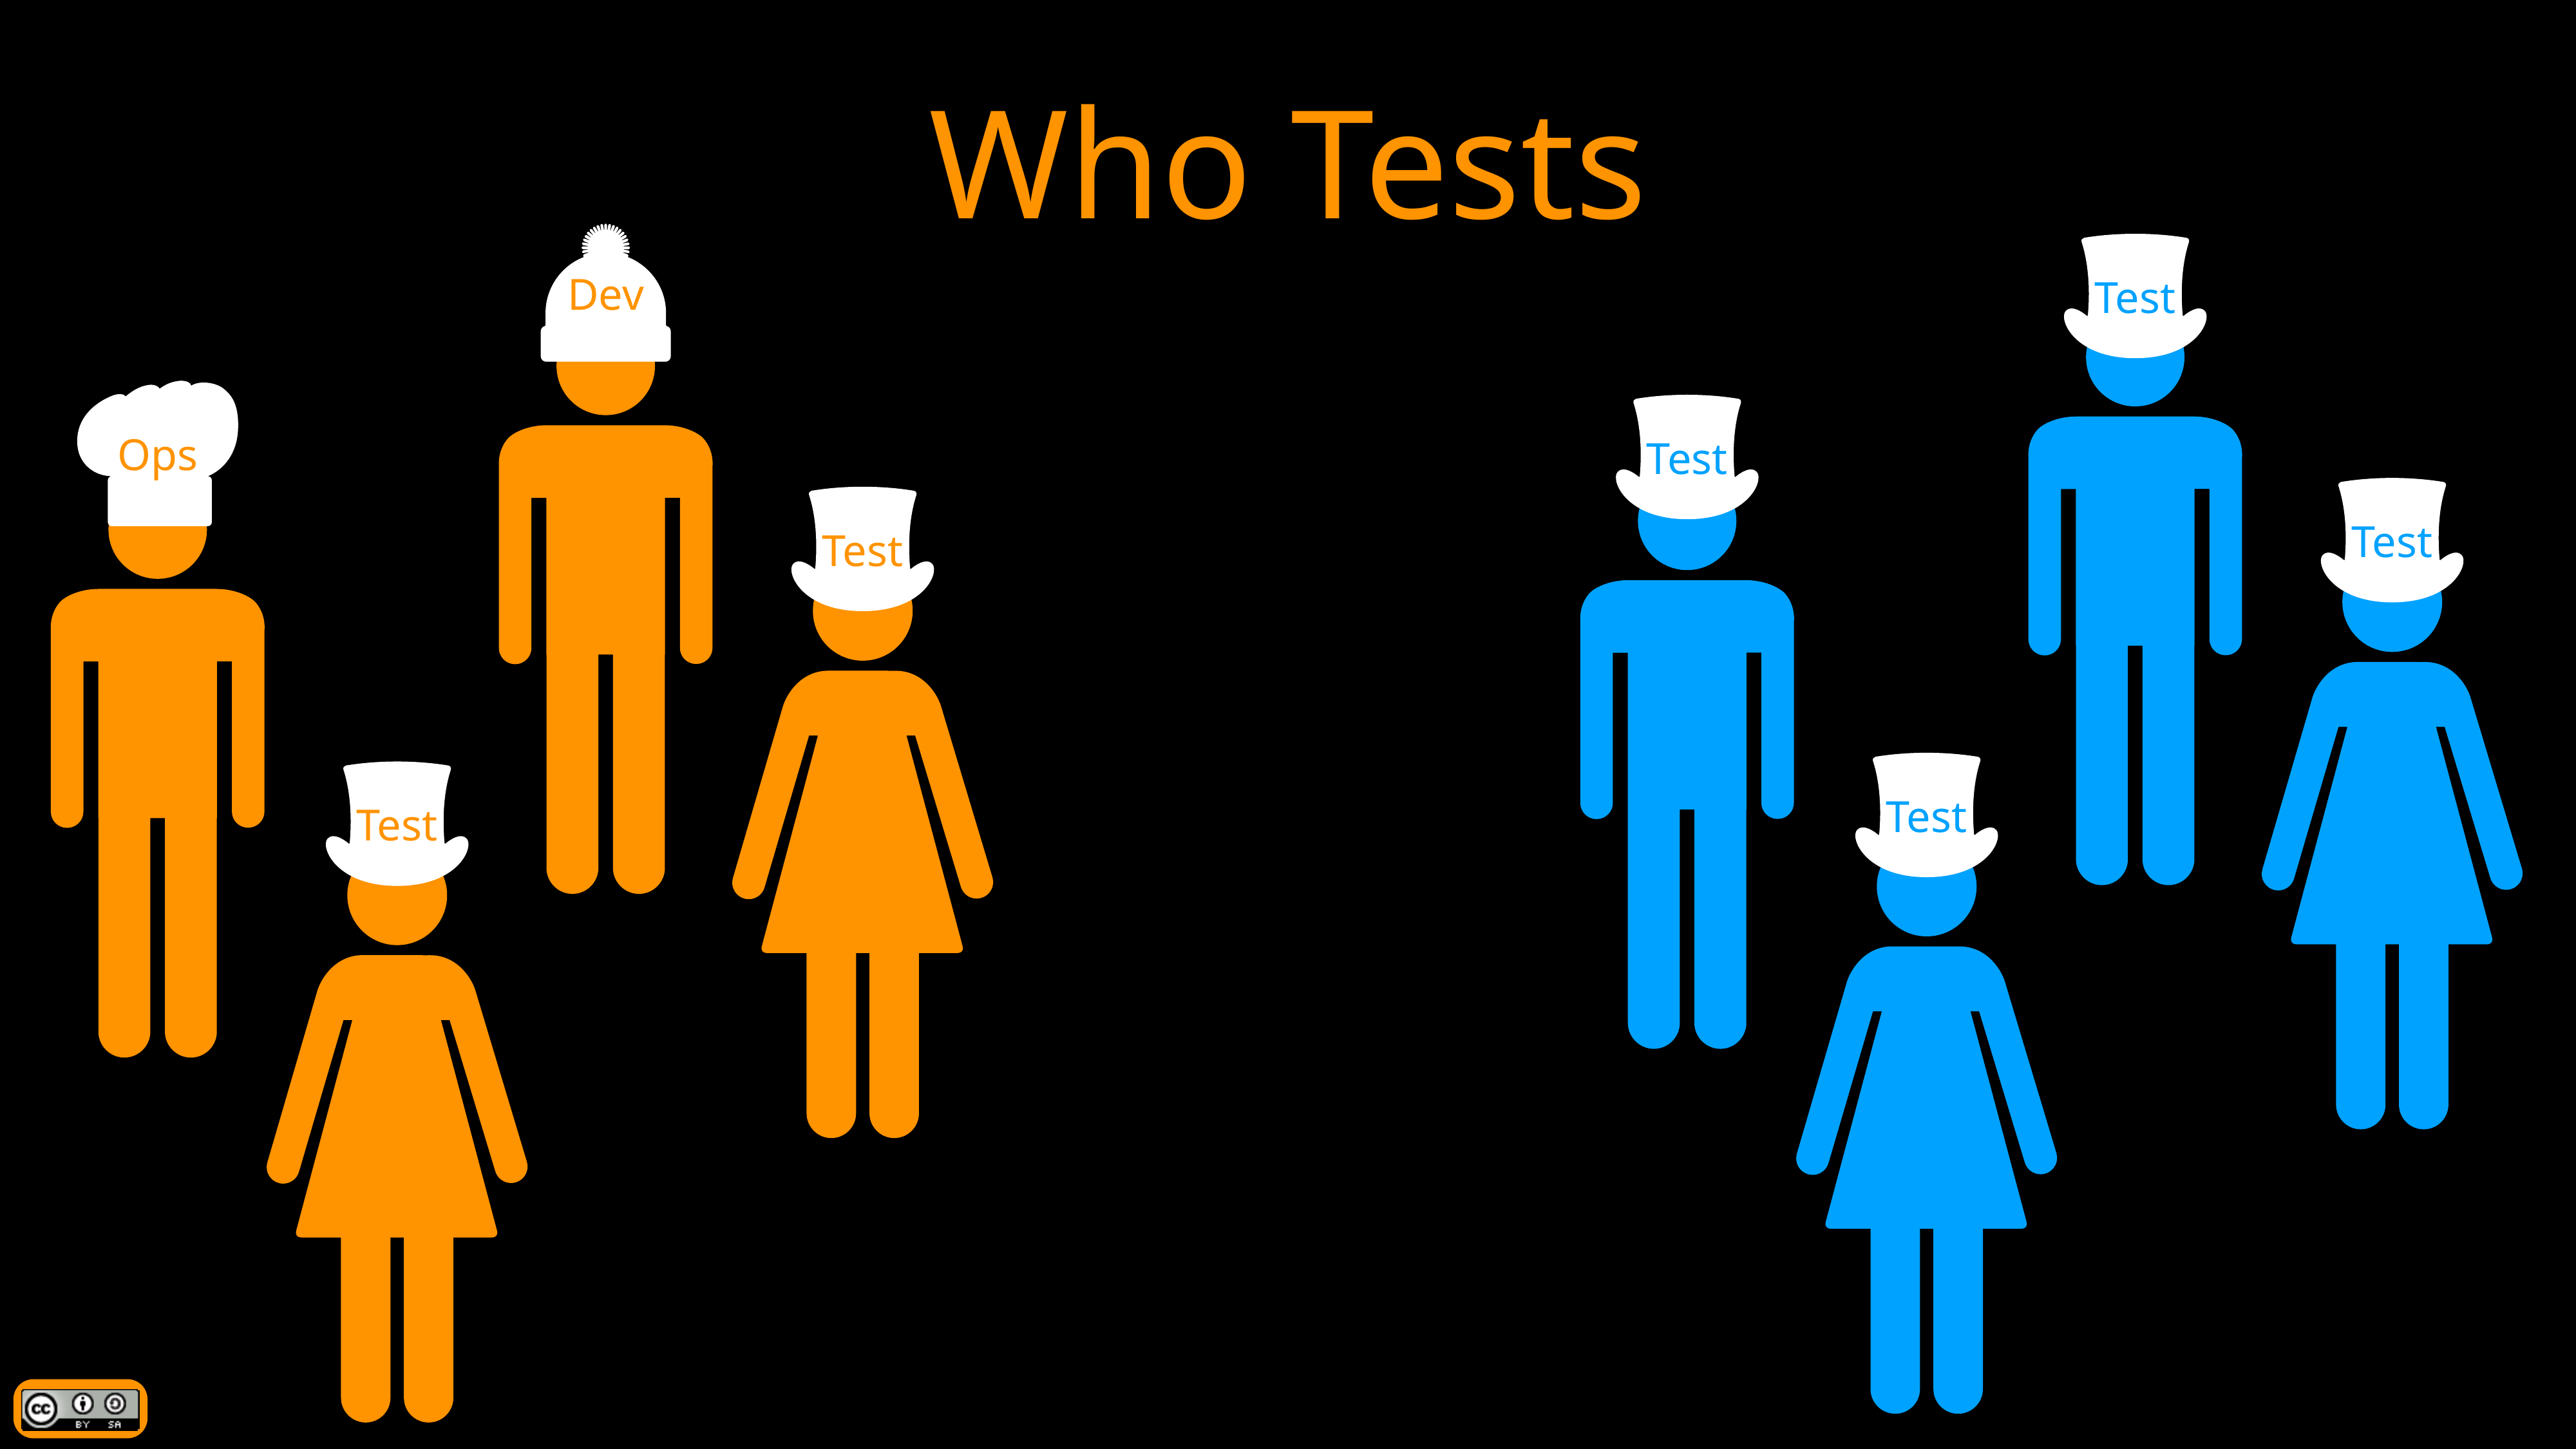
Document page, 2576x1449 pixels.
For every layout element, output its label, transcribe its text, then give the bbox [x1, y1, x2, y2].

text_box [13, 1379, 148, 1439]
title Who Tests [178, 37, 2398, 279]
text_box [1580, 233, 2523, 1414]
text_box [50, 223, 994, 1423]
